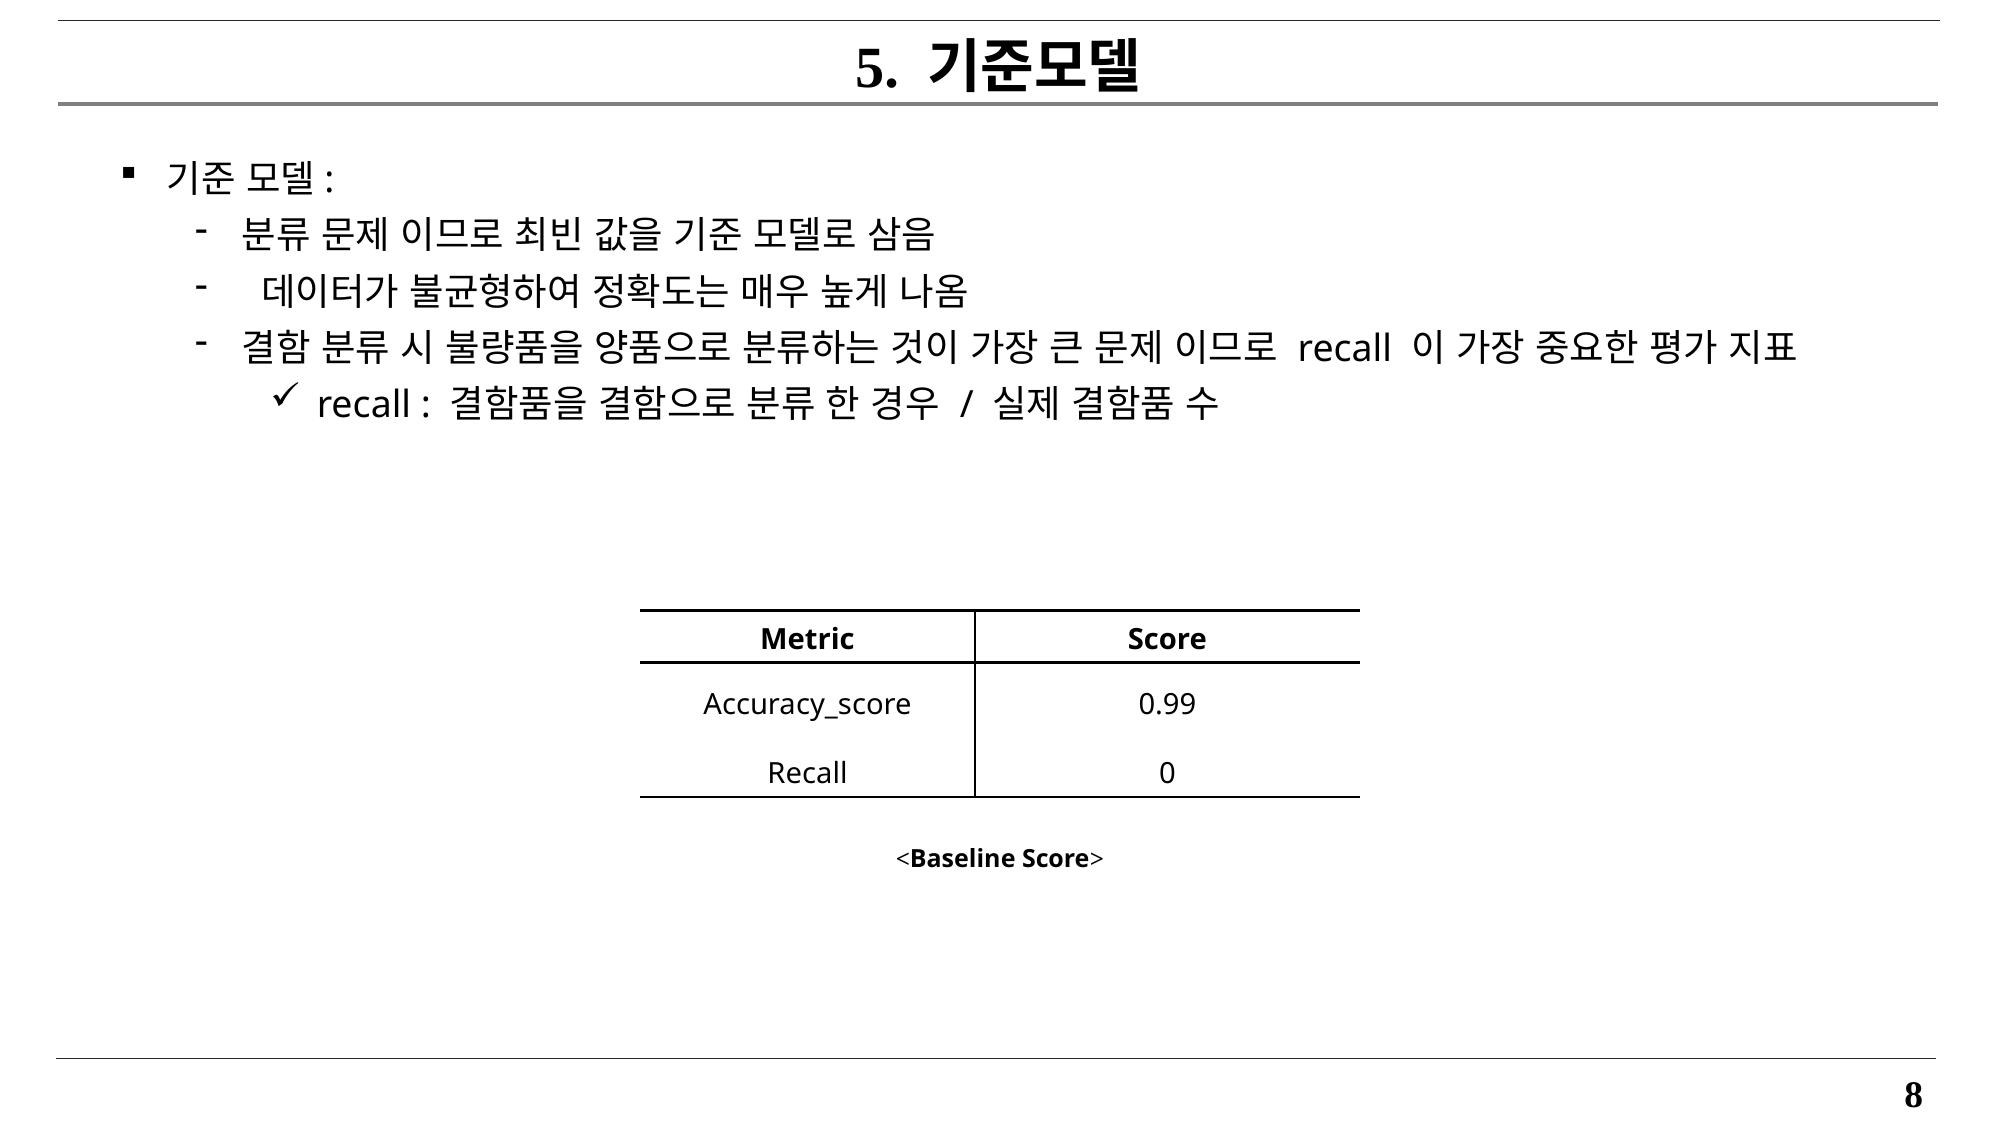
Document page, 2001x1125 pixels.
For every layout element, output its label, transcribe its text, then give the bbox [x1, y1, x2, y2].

text_box 기준 모델: 분류 문제 이므로 최빈 값을 기준 모델로 삼음 데이터가 불균형하여 정확도는 매우 높게 나옴 결함 분류 시 불량품을 양품으로 분류하는 것이 가장 큰 문제 이므로 recall 이 가장 중요한 평가 지표 recall : 결함품을 결함으로 분류 한 경우 / 실제 결함품 수 [105, 136, 1890, 433]
table_cell 0.99 [976, 664, 1360, 745]
table_cell Accuracy_score [640, 664, 974, 745]
table_cell 0 [976, 745, 1360, 796]
table_header Score [976, 612, 1360, 661]
table_cell Recall [640, 745, 974, 796]
text_box 5. 기준모델 [58, 22, 1939, 104]
text_box <Baseline Score> [881, 834, 1119, 880]
text_box 8 [1488, 1062, 1939, 1123]
table_header Metric [640, 612, 974, 661]
